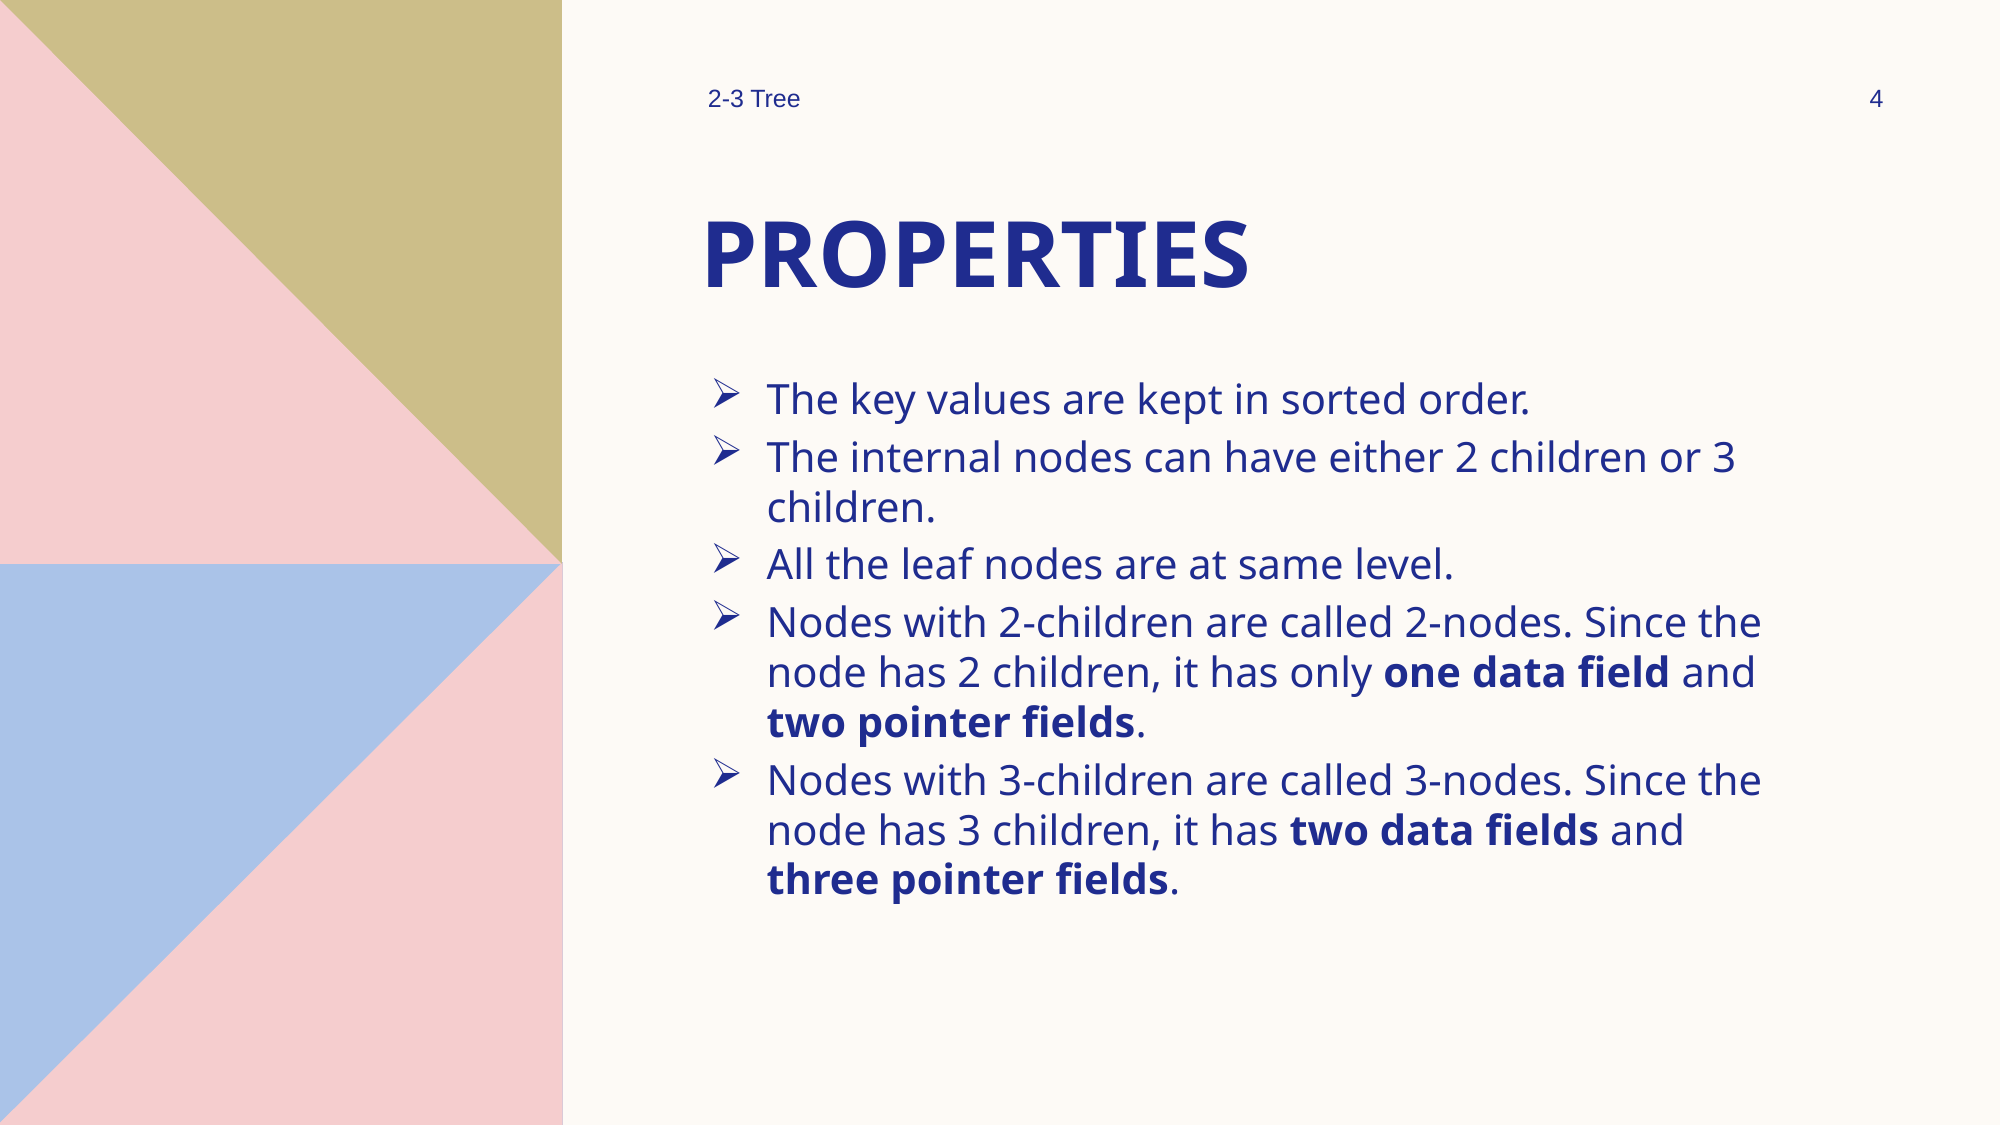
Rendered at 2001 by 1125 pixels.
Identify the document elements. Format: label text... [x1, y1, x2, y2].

footer 2-3 Tree [693, 75, 1218, 120]
title Properties [685, 188, 1796, 315]
list The key values are kept in sorted order. The internal nodes can have either 2 children or 3 children. All the leaf nodes are at same level. Nodes with 2-children are called 2-nodes. Since the node has 2 children, it has only one data field and two pointer fields. Nodes with 3-children are called 3-nodes. Since the node has 3 children, it has two data fields and three pointer fields. [695, 365, 1806, 1068]
slide_number 4 [1795, 75, 1958, 120]
